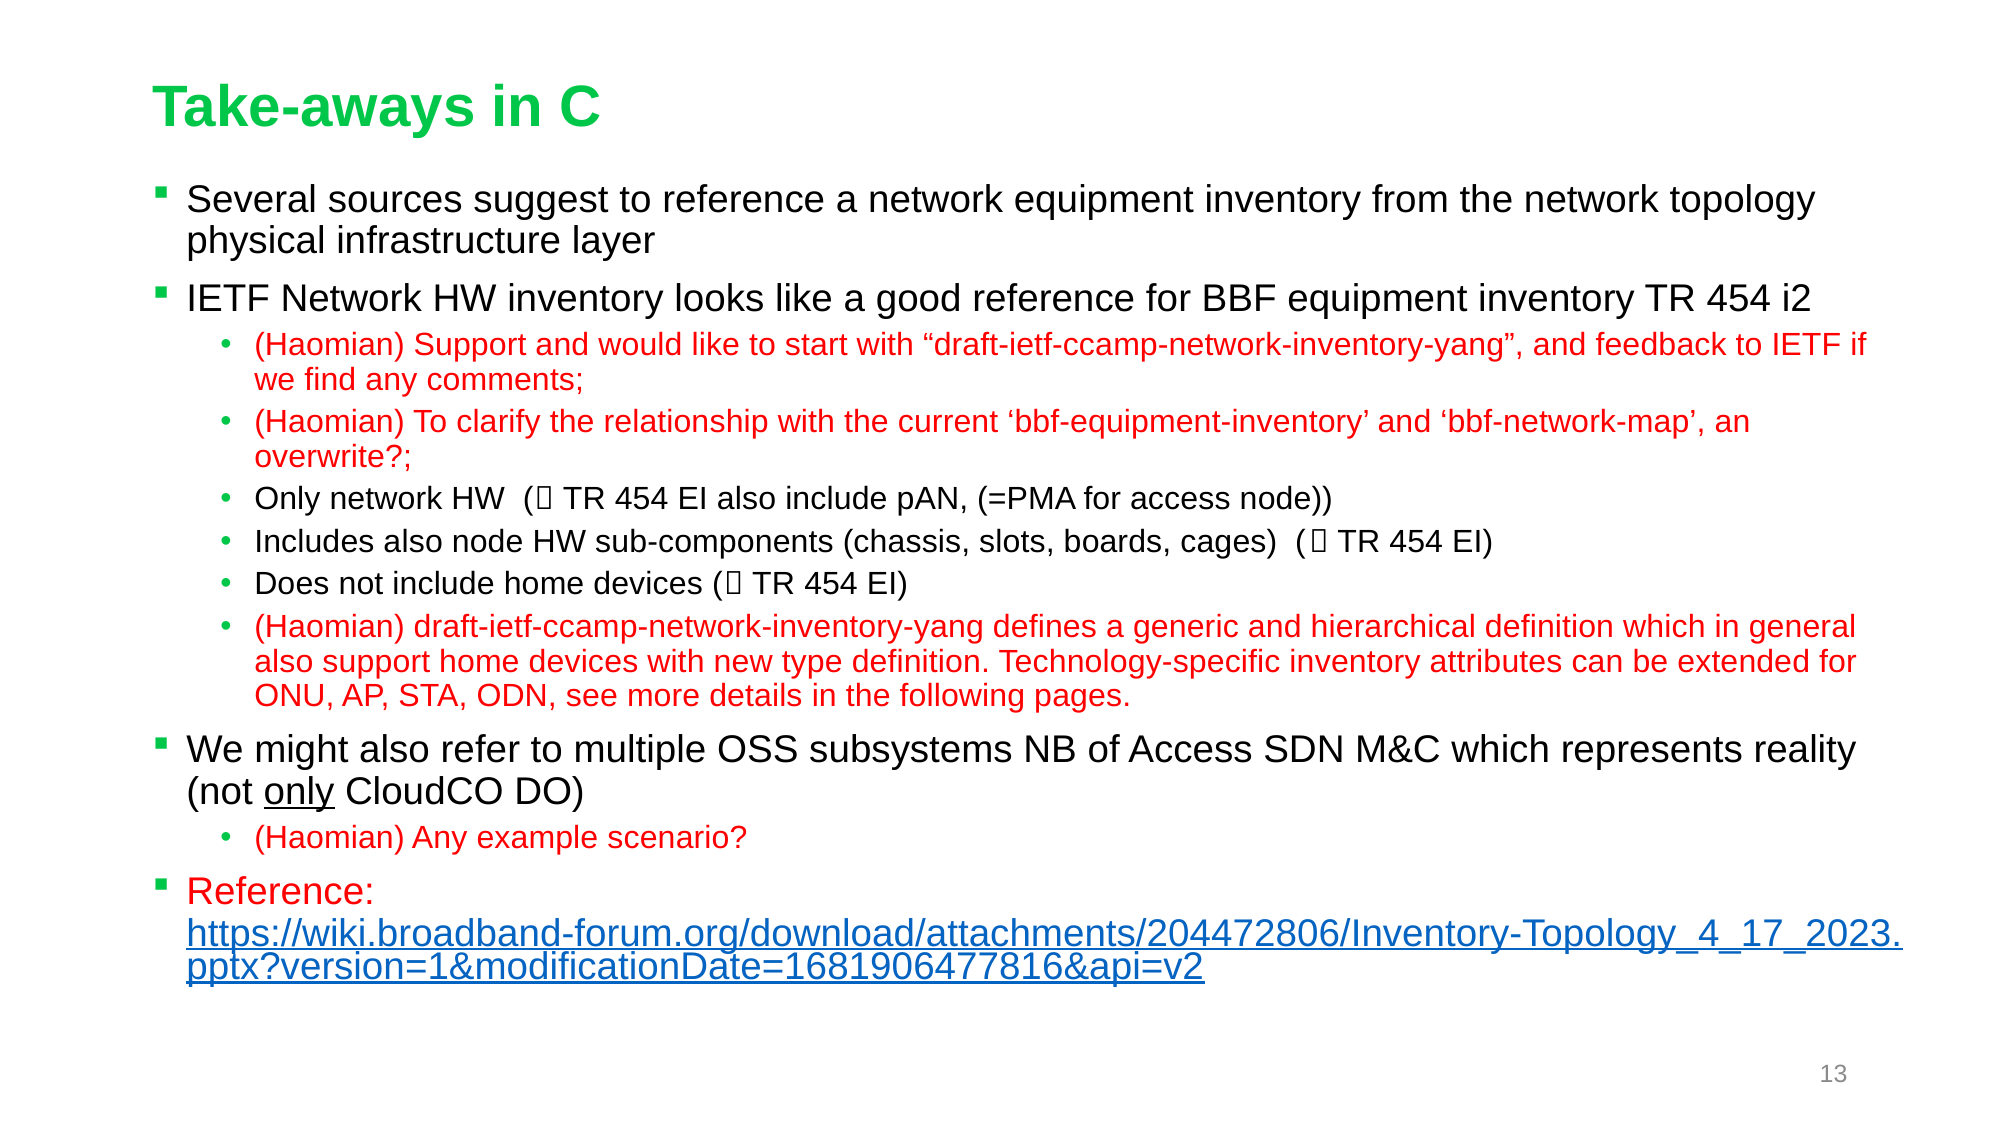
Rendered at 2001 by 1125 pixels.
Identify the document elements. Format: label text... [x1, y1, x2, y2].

list Several sources suggest to reference a network equipment inventory from the network topology physical infrastructure layer IETF Network HW inventory looks like a good reference for BBF equipment inventory TR 454 i2 (Haomian) Support and would like to start with “draft-ietf-ccamp-network-inventory-yang”, and feedback to IETF if we find any comments; (Haomian) To clarify the relationship with the current ‘bbf-equipment-inventory’ and ‘bbf-network-map’, an overwrite?; Only network HW ( TR 454 EI also include pAN, (=PMA for access node)) Includes also node HW sub-components (chassis, slots, boards, cages) ( TR 454 EI) Does not include home devices ( TR 454 EI) (Haomian) draft-ietf-ccamp-network-inventory-yang defines a generic and hierarchical definition which in general also support home devices with new type definition. Technology-specific inventory attributes can be extended for ONU, AP, STA, ODN, see more details in the following pages. We might also refer to multiple OSS subsystems NB of Access SDN M&C which represents reality (not only CloudCO DO) (Haomian) Any example scenario? Reference: https://wiki.broadband-forum.org/download/attachments/204472806/Inventory-Topology_4_17_2023.pptx?version=1&modificationDate=1681906477816&api=v2 [137, 171, 1927, 1014]
title Take-aways in C [137, 59, 1863, 156]
slide_number 13 [1412, 1042, 1863, 1103]
